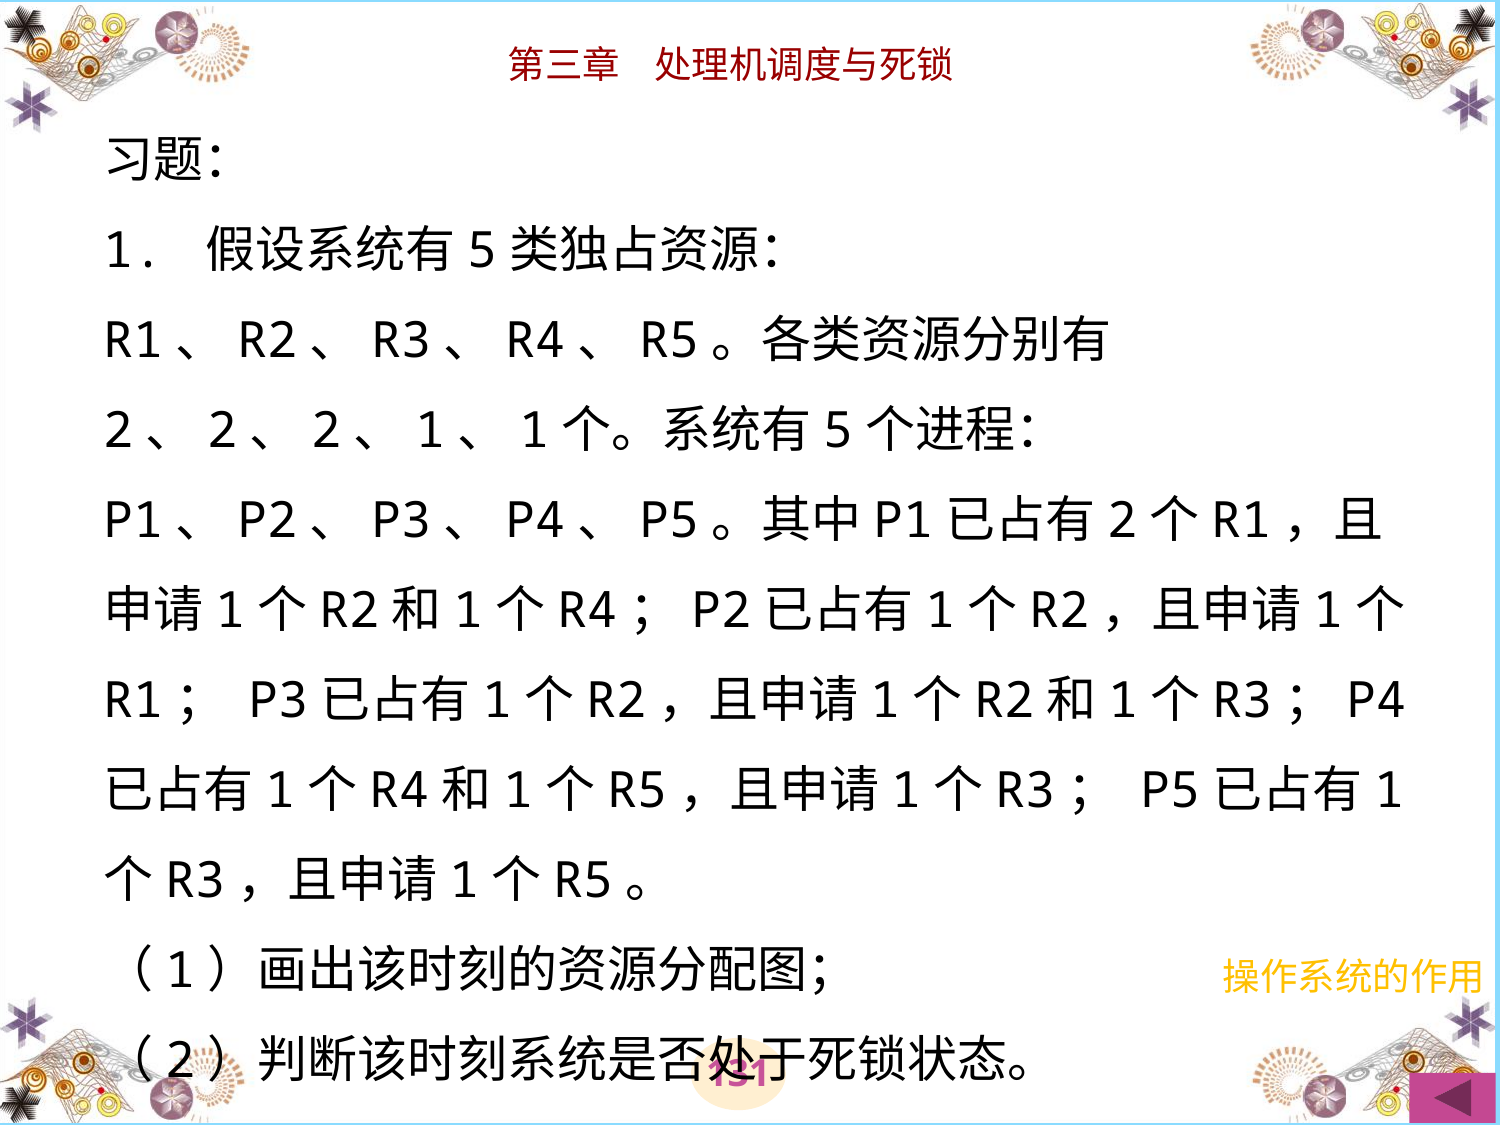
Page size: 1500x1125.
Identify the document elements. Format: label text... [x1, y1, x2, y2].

title 习题： 1. 假设系统有5类独占资源：R1、R2、R3、R4、R5。各类资源分别有2、2、2、1、1个。系统有5个进程：P1、P2、P3、P4、P5。其中P1已占有2个R1，且申请1个R2和1个R4；P2已占有1个R2，且申请1个R1； P3已占有1个R2，且申请1个R2和1个R3；P4已占有1个R4和1个R5，且申请1个R3； P5已占有1个R3，且申请1个R5。 （1）画出该时刻的资源分配图； （2）判断该时刻系统是否处于死锁状态。 [88, 90, 1435, 945]
picture [0, 1024, 1495, 1123]
picture [0, 2, 1495, 945]
list 操作系统的作用 [0, 945, 1500, 1024]
text_box [1409, 1072, 1496, 1123]
